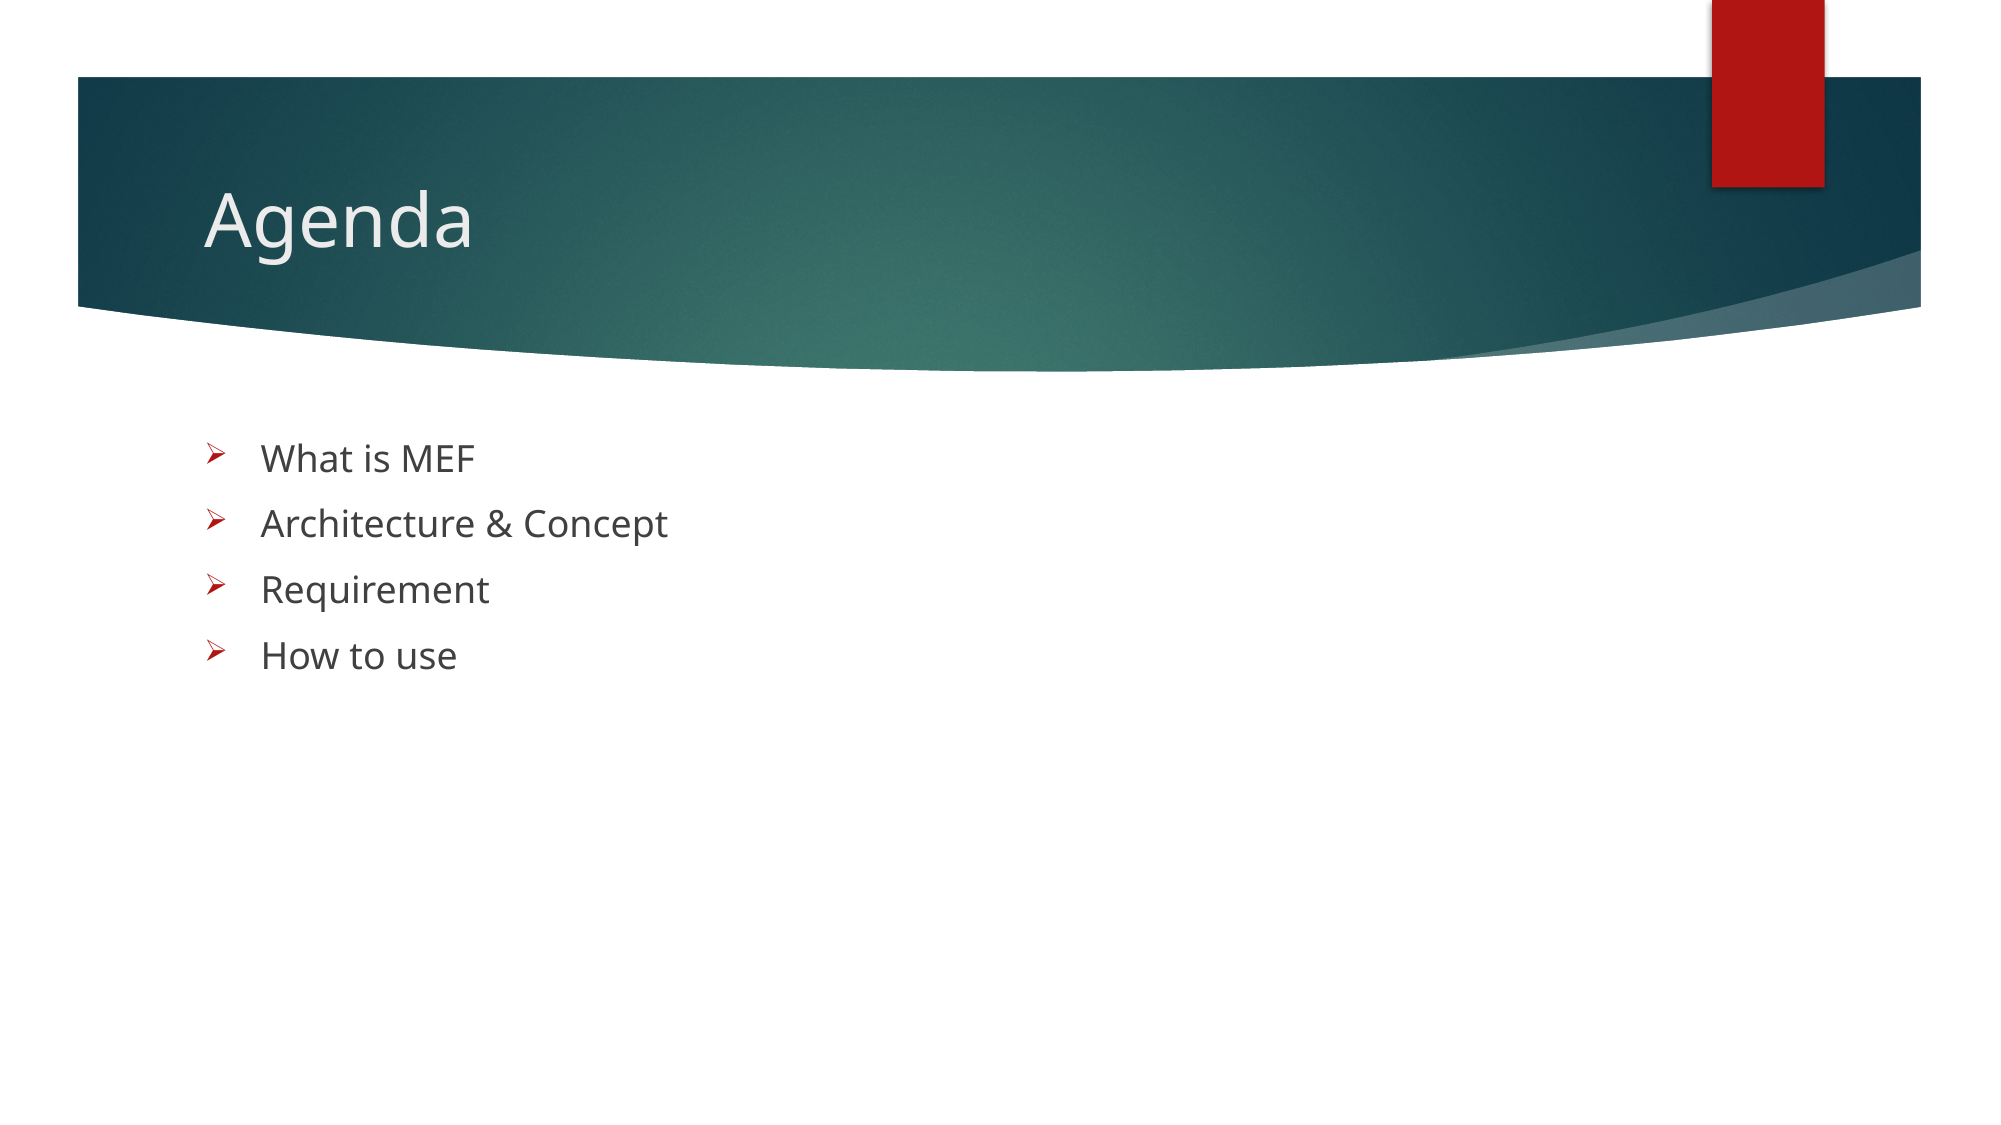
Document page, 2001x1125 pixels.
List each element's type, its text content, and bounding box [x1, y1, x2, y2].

list What is MEF Architecture & Concept Requirement How to use [189, 427, 1638, 988]
title Agenda [189, 159, 1638, 276]
